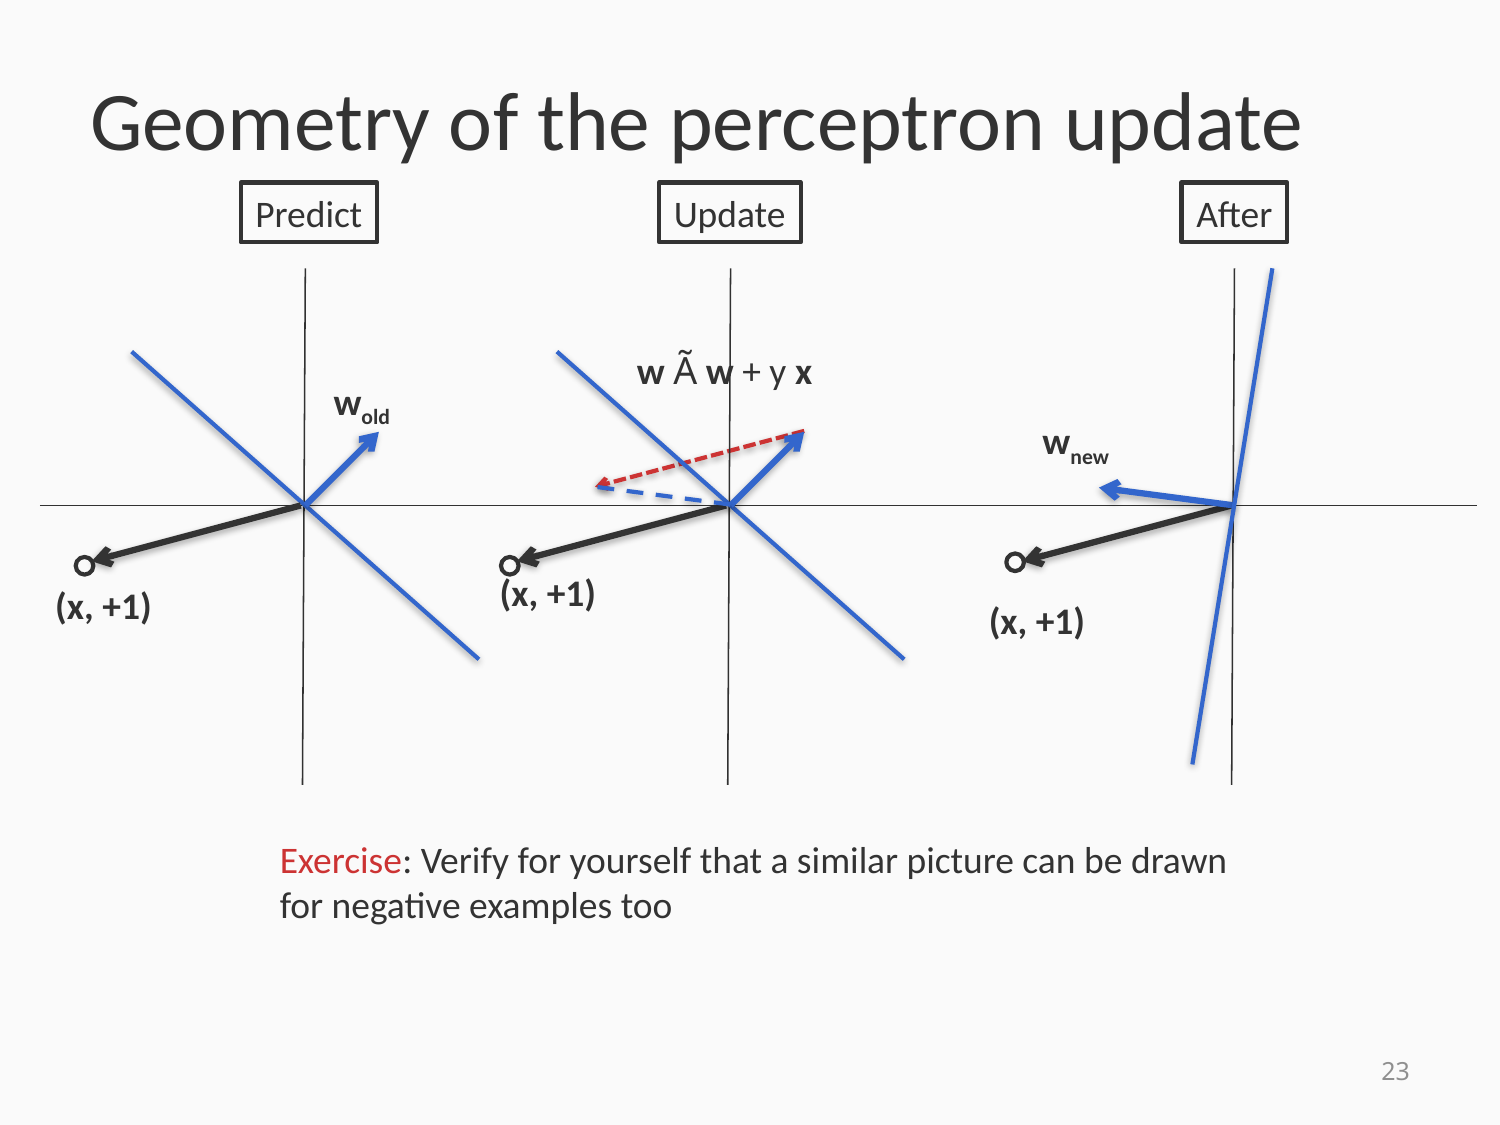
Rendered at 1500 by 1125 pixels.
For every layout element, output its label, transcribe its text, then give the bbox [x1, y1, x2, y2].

text_box After [1179, 180, 1289, 244]
text_box Predict [239, 180, 379, 244]
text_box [974, 268, 1478, 786]
text_box Exercise: Verify for yourself that a similar picture can be drawn for negative examples too [264, 828, 1262, 933]
text_box Update [657, 180, 803, 244]
slide_number 23 [1074, 1042, 1425, 1103]
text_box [39, 268, 462, 786]
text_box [464, 268, 974, 786]
title Geometry of the perceptron update [75, 23, 1425, 211]
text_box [594, 486, 731, 505]
